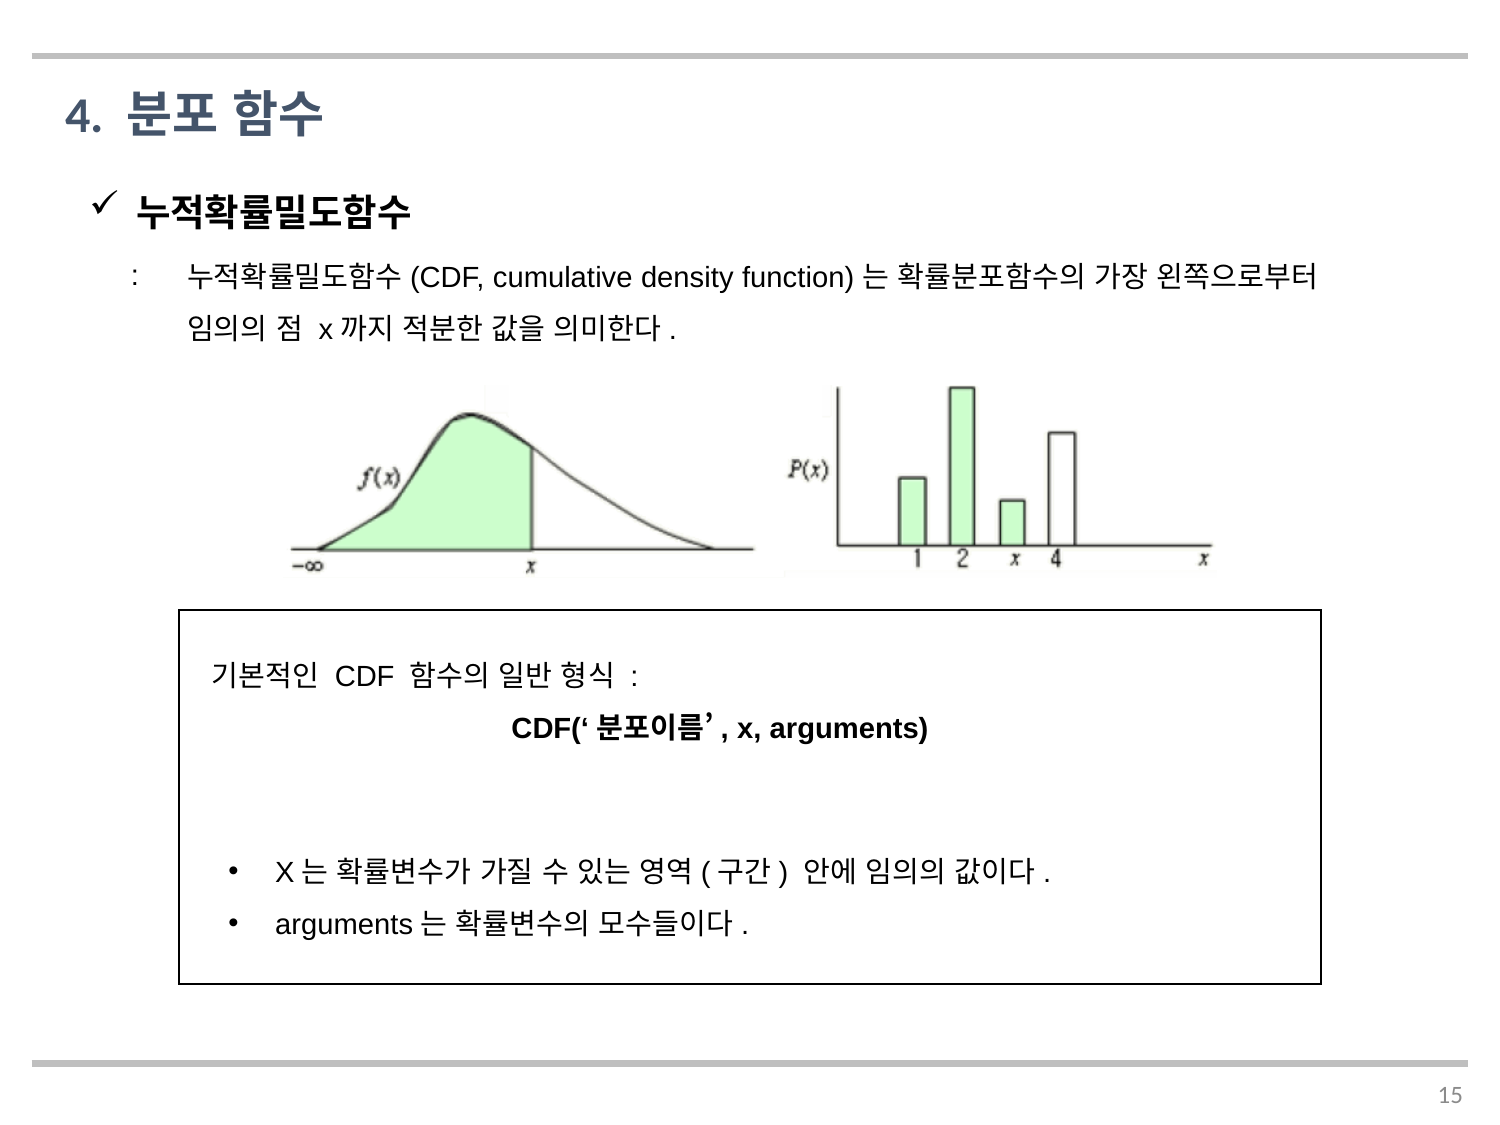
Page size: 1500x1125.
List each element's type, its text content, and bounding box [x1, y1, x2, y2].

text_box 4. 분포 함수 [50, 75, 968, 151]
text_box 기본적인 CDF 함수의 일반 형식 : CDF(‘분포이름’, x, arguments) [196, 632, 1304, 752]
text_box X는 확률변수가 가질 수 있는 영역(구간) 안에 임의의 값이다. arguments는 확률변수의 모수들이다. [213, 828, 1287, 948]
text_box 누적확률밀도함수(CDF, cumulative density function)는 확률분포함수의 가장 왼쪽으로부터 임의의 점 x까지 적분한 값을 의미한다. [116, 233, 1367, 353]
text_box [178, 609, 1322, 985]
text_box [283, 379, 1217, 580]
text_box 누적확률밀도함수 [74, 158, 604, 241]
